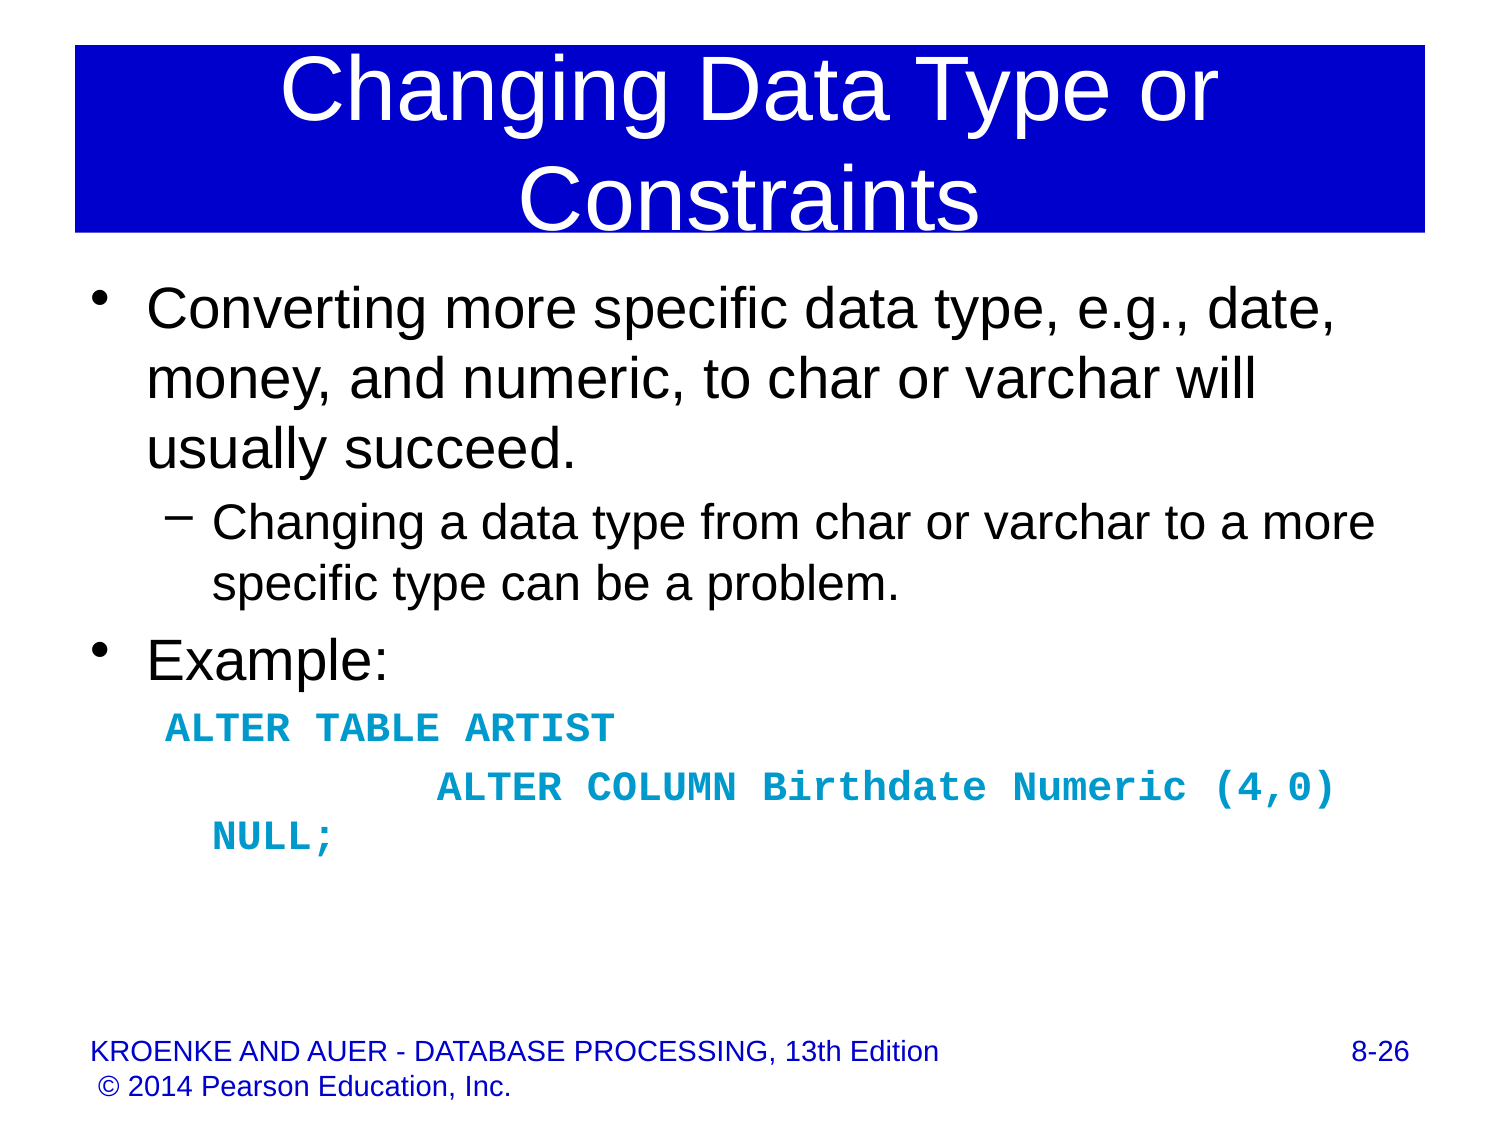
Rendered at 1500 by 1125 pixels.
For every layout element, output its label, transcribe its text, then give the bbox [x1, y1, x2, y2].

list Converting more specific data type, e.g., date, money, and numeric, to char or varchar will usually succeed. Changing a data type from char or varchar to a more specific type can be a problem. Example: ALTER TABLE ARTIST ALTER COLUMN Birthdate Numeric (4,0) NULL; [75, 262, 1425, 1005]
slide_number 8-26 [1074, 1024, 1426, 1103]
footer KROENKE AND AUER - DATABASE PROCESSING, 13th Edition © 2014 Pearson Education, Inc. [74, 1024, 963, 1104]
title Changing Data Type or Constraints [75, 45, 1425, 233]
